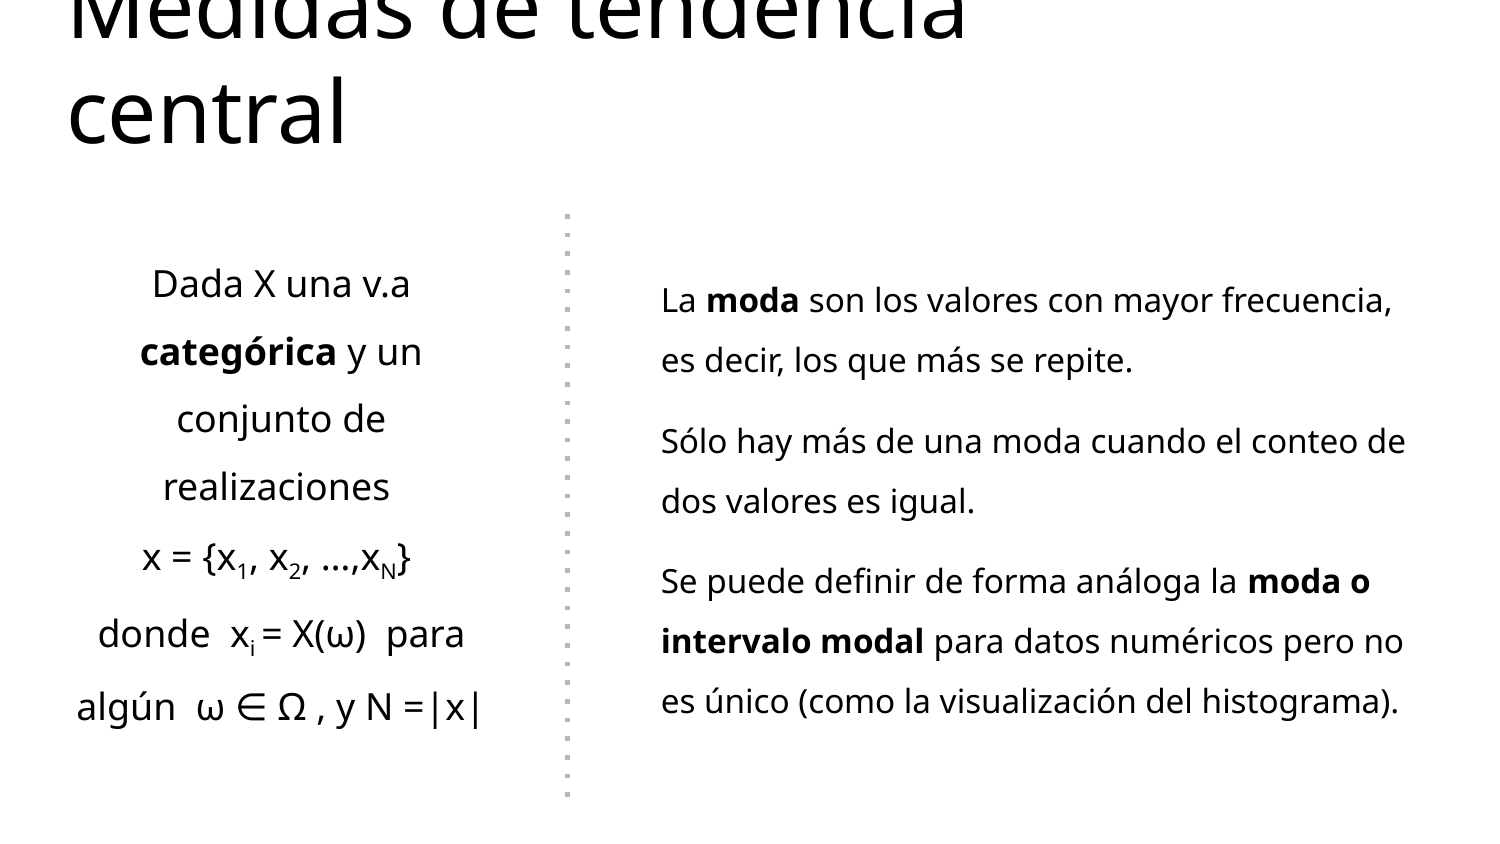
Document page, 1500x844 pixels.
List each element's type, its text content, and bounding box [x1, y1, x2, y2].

list Dada X una v.a categórica y un conjunto de realizaciones x = {x1, x2, …,xN} donde xi = X(ω) para algún ω ∈ Ω , y N =|x| [51, 200, 512, 765]
title Medidas de tendencia central [51, 51, 1055, 176]
list La moda son los valores con mayor frecuencia, es decir, los que más se repite. Sólo hay más de una moda cuando el conteo de dos valores es igual. Se puede definir de forma análoga la moda o intervalo modal para datos numéricos pero no es único (como la visualización del histograma). [645, 244, 1444, 743]
